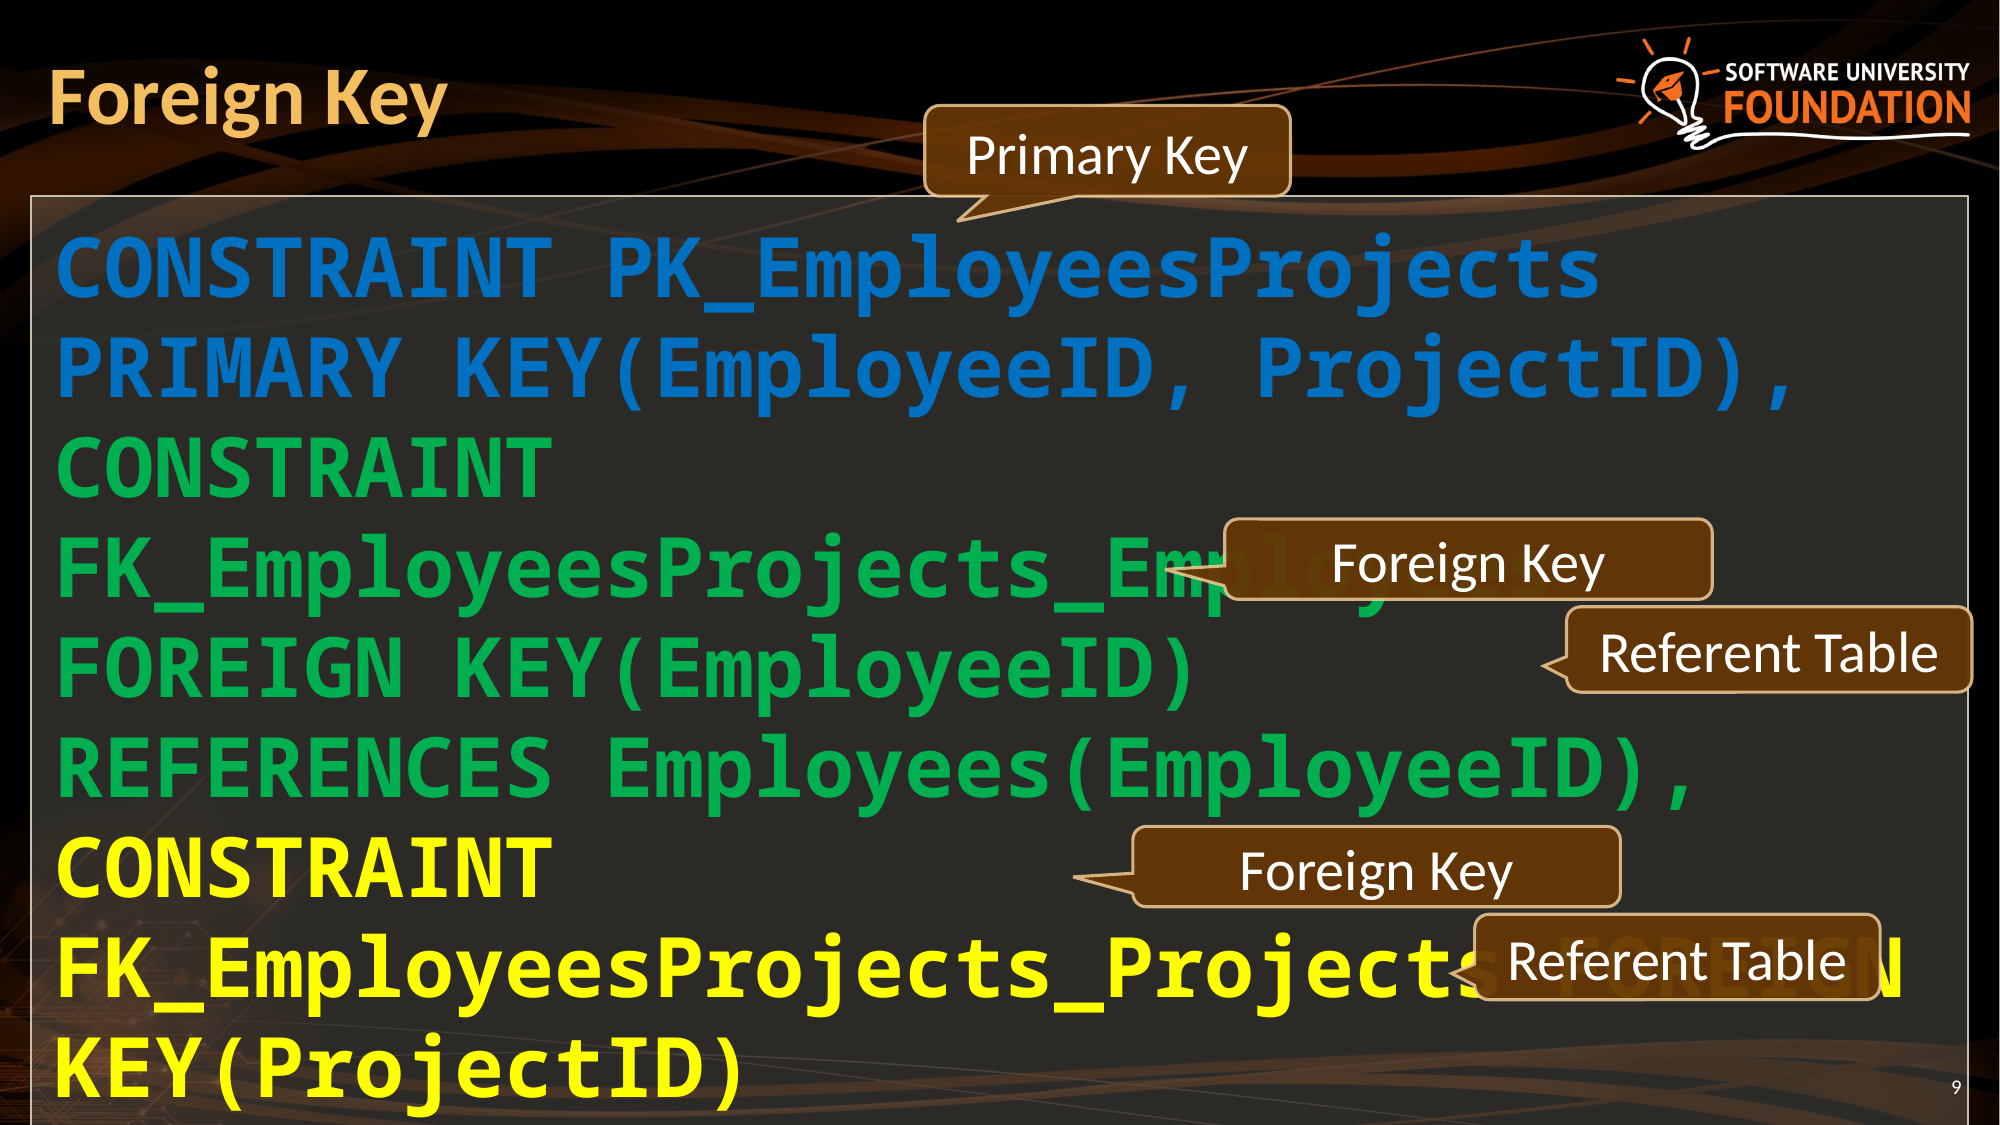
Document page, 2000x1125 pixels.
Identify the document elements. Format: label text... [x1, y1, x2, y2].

text_box Primary Key [923, 104, 1292, 223]
text_box Foreign Key [1164, 517, 1714, 601]
slide_number 9 [1897, 1070, 1968, 1103]
text_box Referent Table [1449, 913, 1882, 1001]
text_box Foreign Key [1072, 825, 1622, 908]
title Foreign Key [30, 6, 1602, 189]
text_box Referent Table [1541, 605, 1974, 694]
text_box CONSTRAINT PK_EmployeesProjects PRIMARY KEY(EmployeeID, ProjectID), CONSTRAINT FK_EmployeesProjects_Employees FOREIGN KEY(EmployeeID) REFERENCES Employees(EmployeeID), CONSTRAINT FK_EmployeesProjects_Projects FOREIGN KEY(ProjectID) REFERENCES Projects(ProjectID) [30, 196, 1968, 1125]
picture [0, 0, 2000, 1125]
